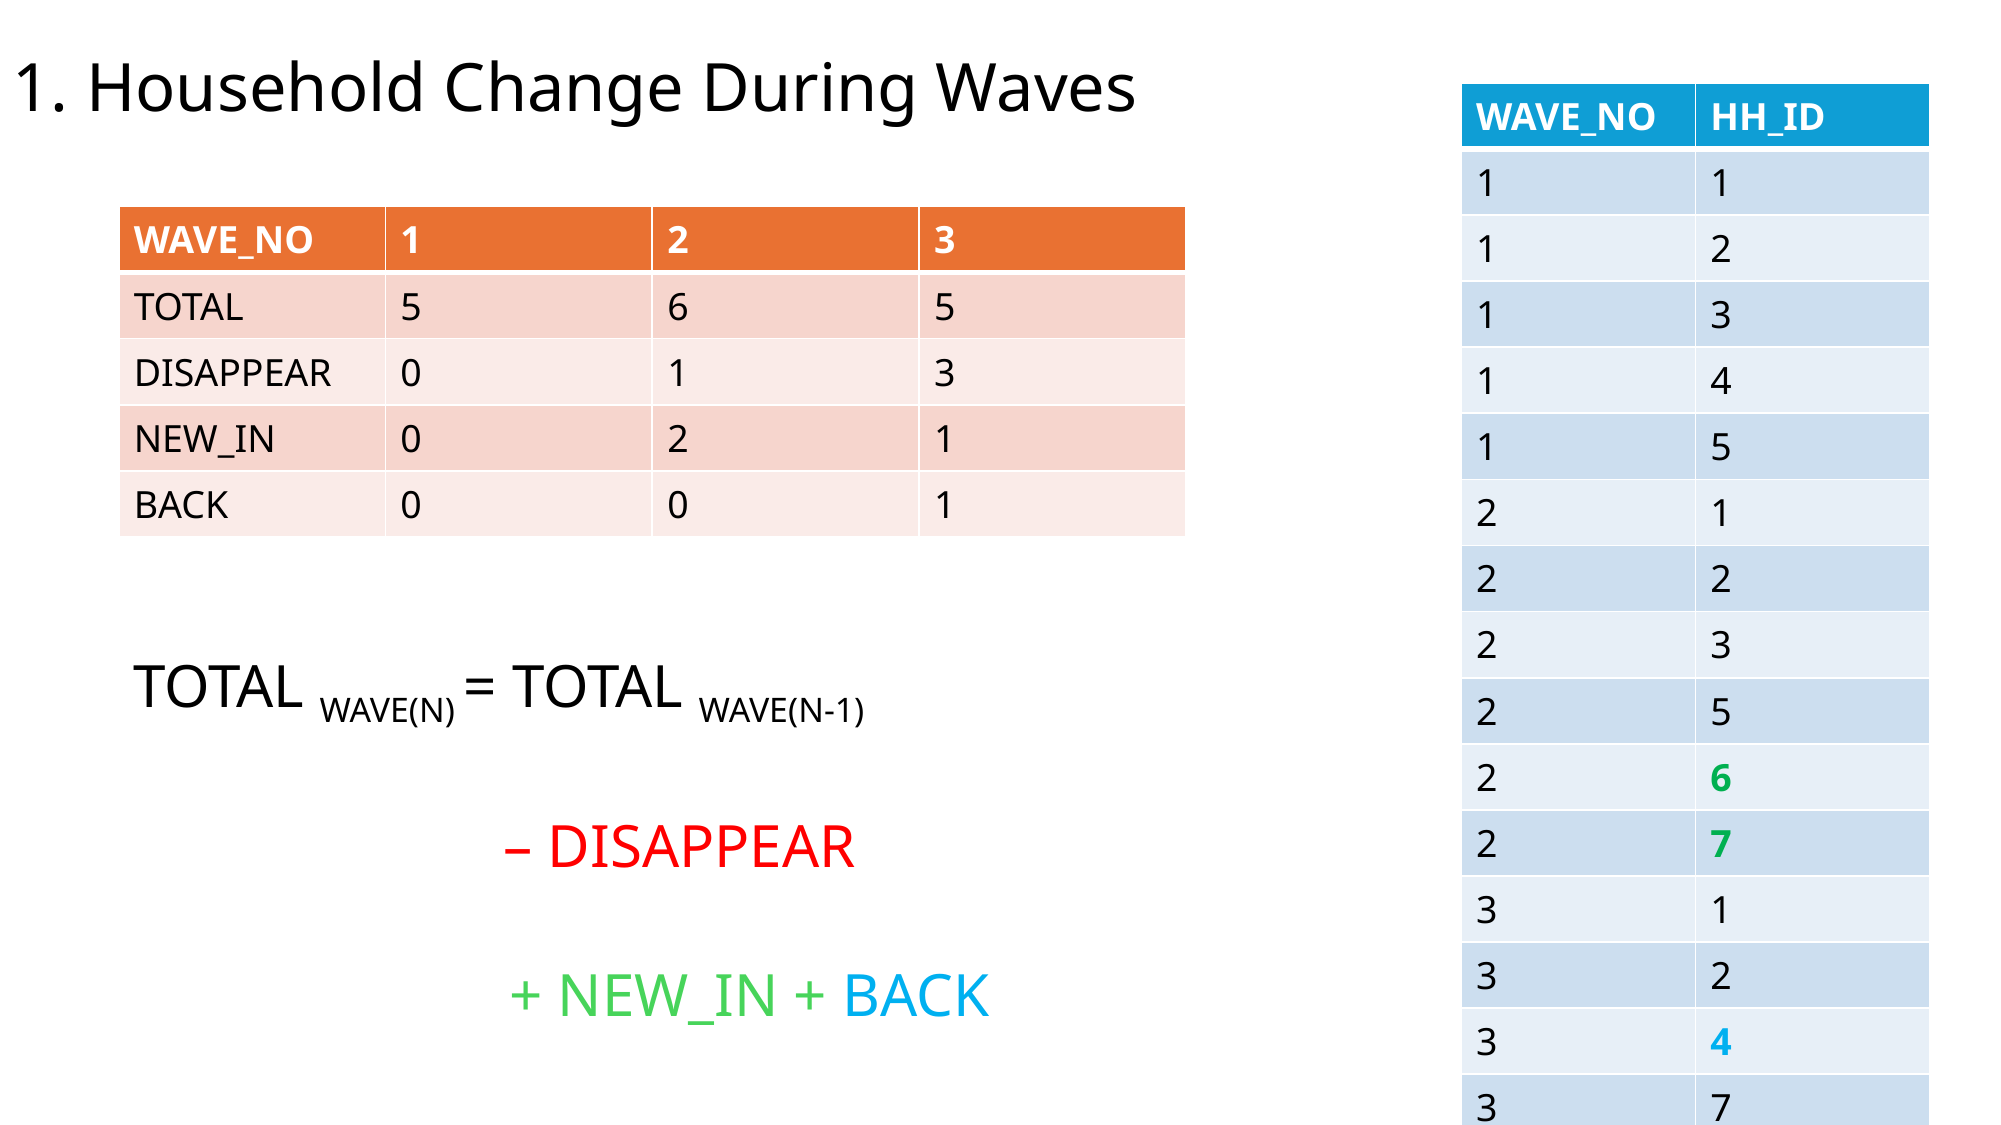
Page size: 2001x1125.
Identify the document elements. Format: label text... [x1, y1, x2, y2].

table_cell 2 [1462, 480, 1695, 545]
table_cell 6 [1696, 745, 1929, 809]
table_cell 5 [1696, 679, 1929, 743]
table_cell 2 [1696, 546, 1929, 611]
table_cell 2 [1462, 745, 1695, 809]
table_header 1 [386, 207, 651, 270]
table_cell 3 [1696, 282, 1929, 346]
table_cell 2 [1696, 216, 1929, 280]
table_cell 6 [653, 275, 918, 338]
table_cell 0 [386, 339, 651, 404]
table_cell 2 [653, 406, 918, 470]
table_cell 0 [386, 472, 651, 536]
table_cell 0 [653, 472, 918, 536]
table_cell 3 [1462, 877, 1695, 941]
table_cell 3 [920, 339, 1185, 404]
table_cell 1 [1462, 216, 1695, 280]
table_cell 7 [1696, 1075, 1929, 1125]
table_cell 2 [1696, 943, 1929, 1007]
table_cell 1 [1462, 414, 1695, 479]
table_cell 5 [1696, 414, 1929, 479]
table_cell 4 [1696, 348, 1929, 412]
table_cell BACK [120, 472, 385, 536]
table_cell 2 [1462, 811, 1695, 875]
table_header WAVE_NO [1462, 84, 1695, 146]
table_cell 1 [1462, 348, 1695, 412]
text_box 1. Household Change During Waves [0, 37, 1154, 133]
table_cell TOTAL [120, 275, 385, 338]
table_cell 2 [1462, 679, 1695, 743]
table_cell 0 [386, 406, 651, 470]
table_cell DISAPPEAR [120, 339, 385, 404]
table_cell 1 [1462, 152, 1695, 214]
table_header 3 [920, 207, 1185, 270]
table_cell 5 [386, 275, 651, 338]
table_cell 1 [1696, 877, 1929, 941]
table_cell 1 [1696, 480, 1929, 545]
table_cell 1 [920, 406, 1185, 470]
table_cell 5 [920, 275, 1185, 338]
table_cell 4 [1696, 1009, 1929, 1073]
table_cell 1 [1696, 152, 1929, 214]
table_cell 2 [1462, 612, 1695, 677]
table_cell 2 [1462, 546, 1695, 611]
table_cell 1 [1462, 282, 1695, 346]
table_cell 1 [653, 339, 918, 404]
table_cell 7 [1696, 811, 1929, 875]
table_header WAVE_NO [120, 207, 385, 270]
table_cell 1 [920, 472, 1185, 536]
table_cell 3 [1462, 1009, 1695, 1073]
table_header 2 [653, 207, 918, 270]
table_cell 3 [1462, 943, 1695, 1007]
table_cell NEW_IN [120, 406, 385, 470]
table_cell 3 [1696, 612, 1929, 677]
table_header HH_ID [1696, 84, 1929, 146]
text_box TOTAL WAVE(N) = TOTAL WAVE(N-1) – DISAPPEAR + NEW_IN + BACK [118, 562, 1022, 1036]
table_cell 3 [1462, 1075, 1695, 1125]
